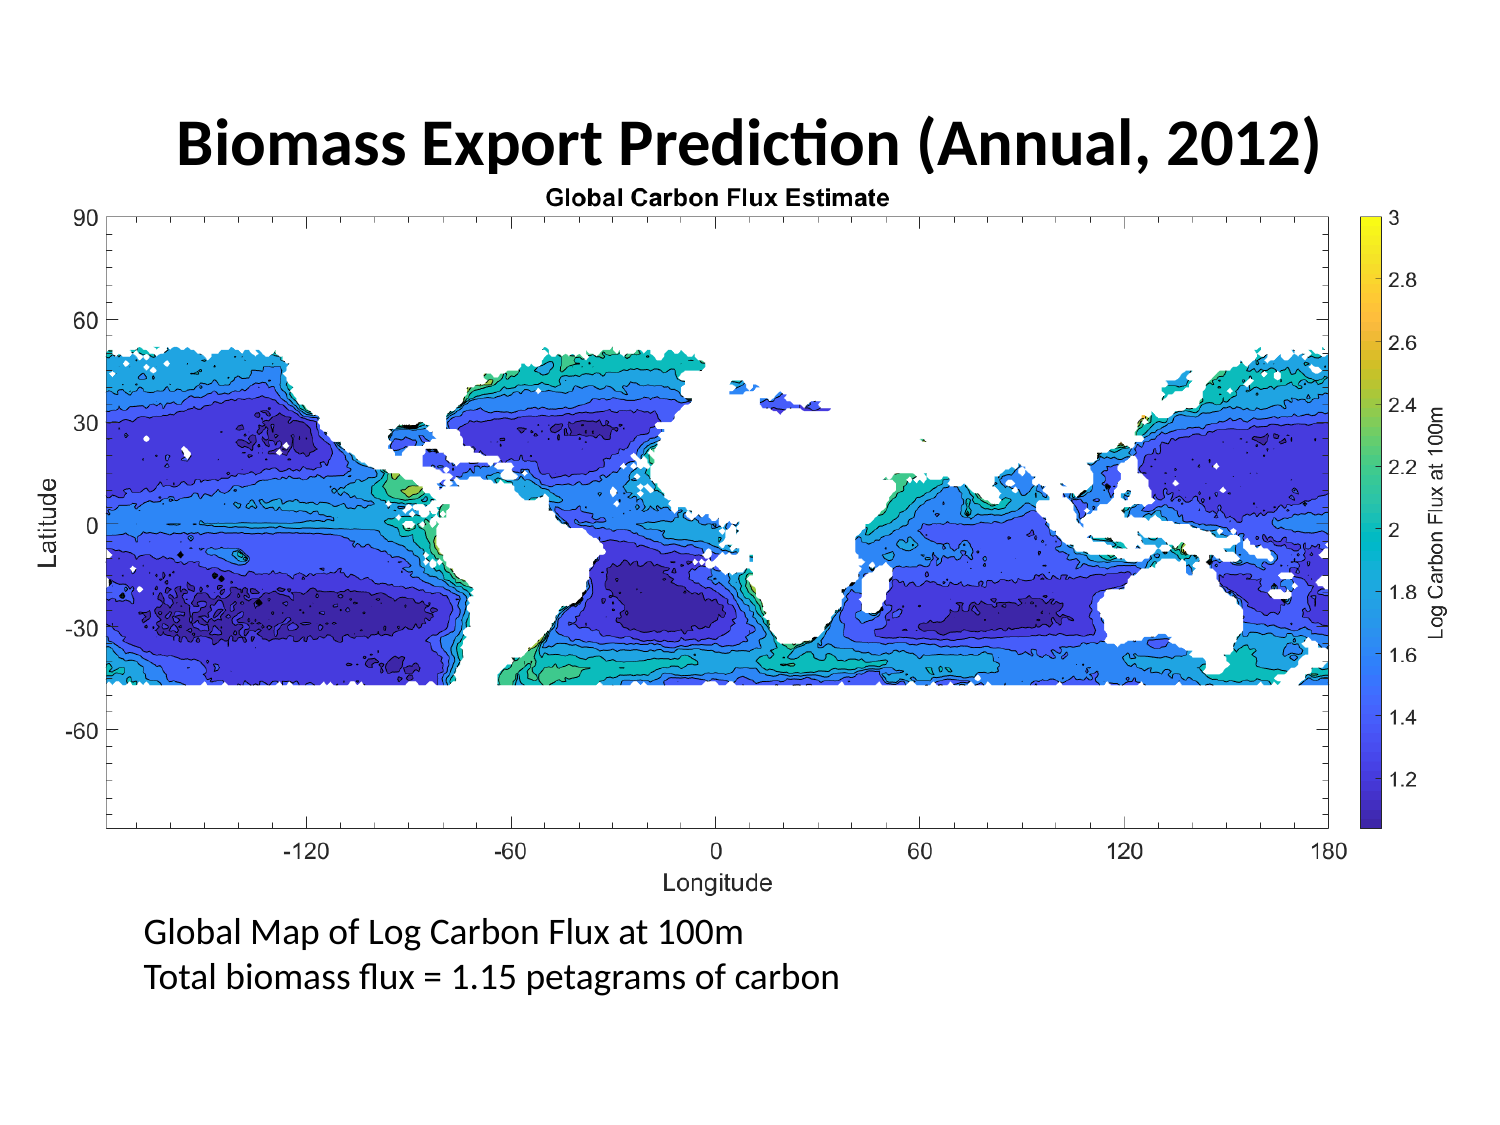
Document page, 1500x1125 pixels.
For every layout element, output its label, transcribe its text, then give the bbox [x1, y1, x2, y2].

text_box Global Map of Log Carbon Flux at 100m Total biomass flux = 1.15 petagrams of carbon [128, 907, 856, 1005]
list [0, 174, 1456, 899]
title Biomass Export Prediction (Annual, 2012) [75, 45, 1425, 173]
